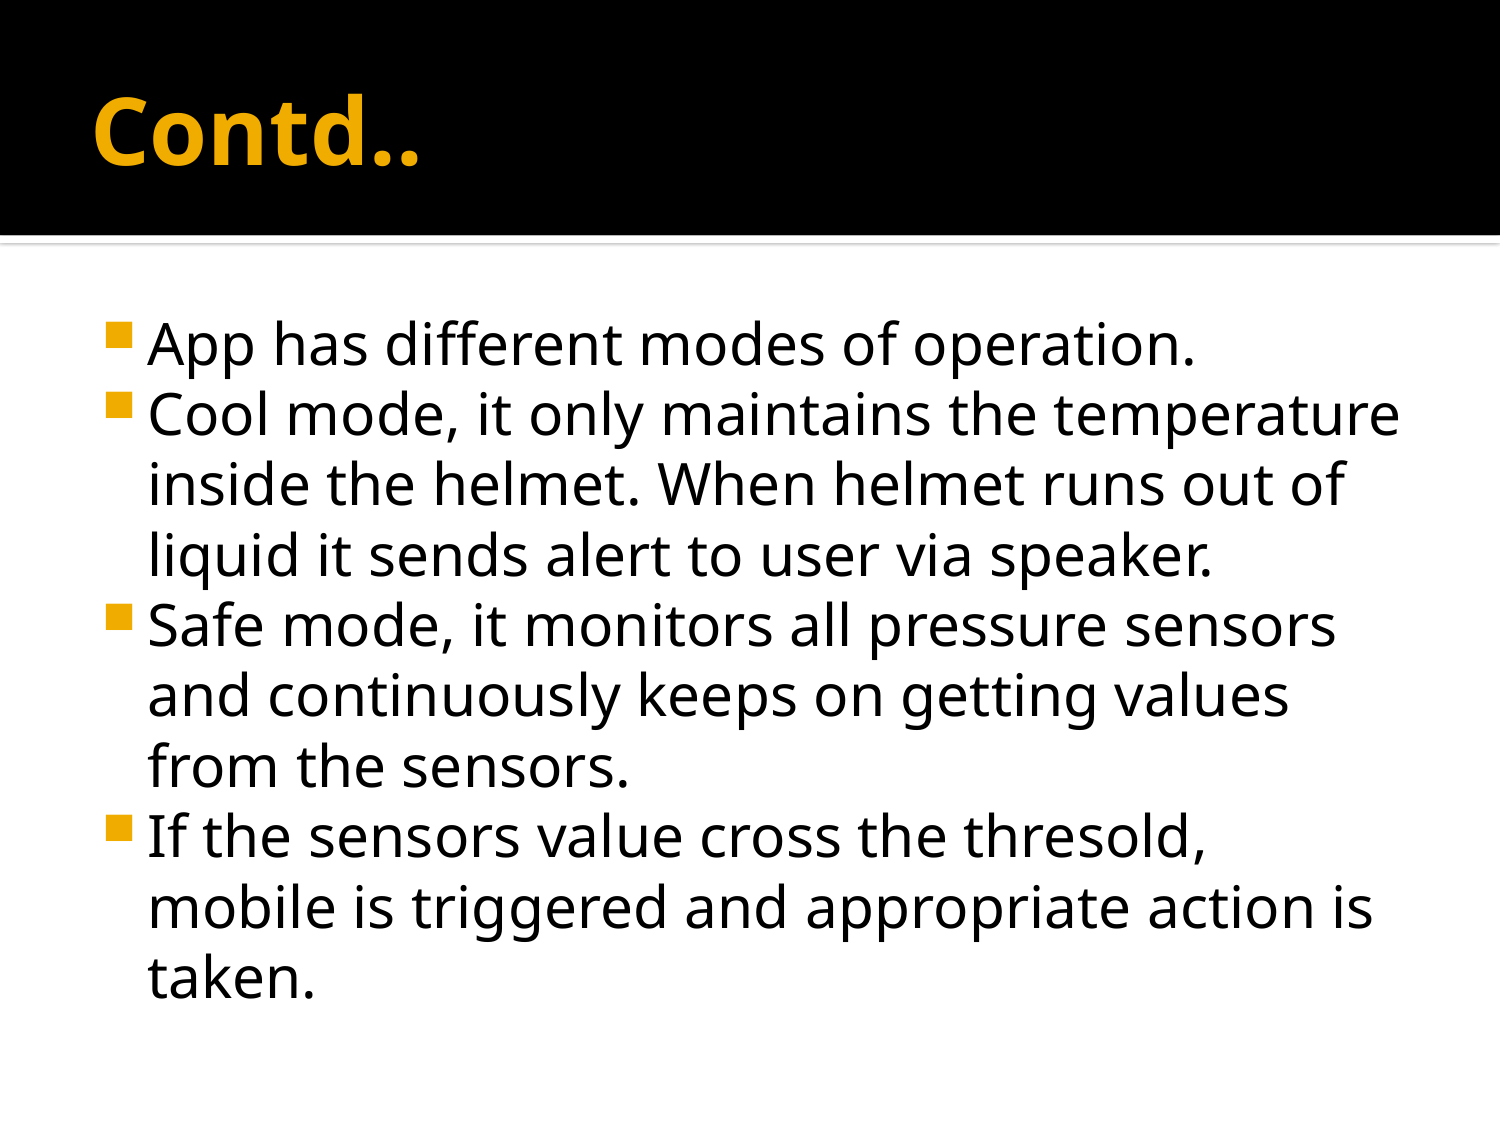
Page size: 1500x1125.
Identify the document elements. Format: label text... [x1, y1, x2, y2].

title Contd.. [75, 25, 1425, 231]
list App has different modes of operation. Cool mode, it only maintains the temperature inside the helmet. When helmet runs out of liquid it sends alert to user via speaker. Safe mode, it monitors all pressure sensors and continuously keeps on getting values from the sensors. If the sensors value cross the thresold, mobile is triggered and appropriate action is taken. [75, 291, 1425, 1050]
